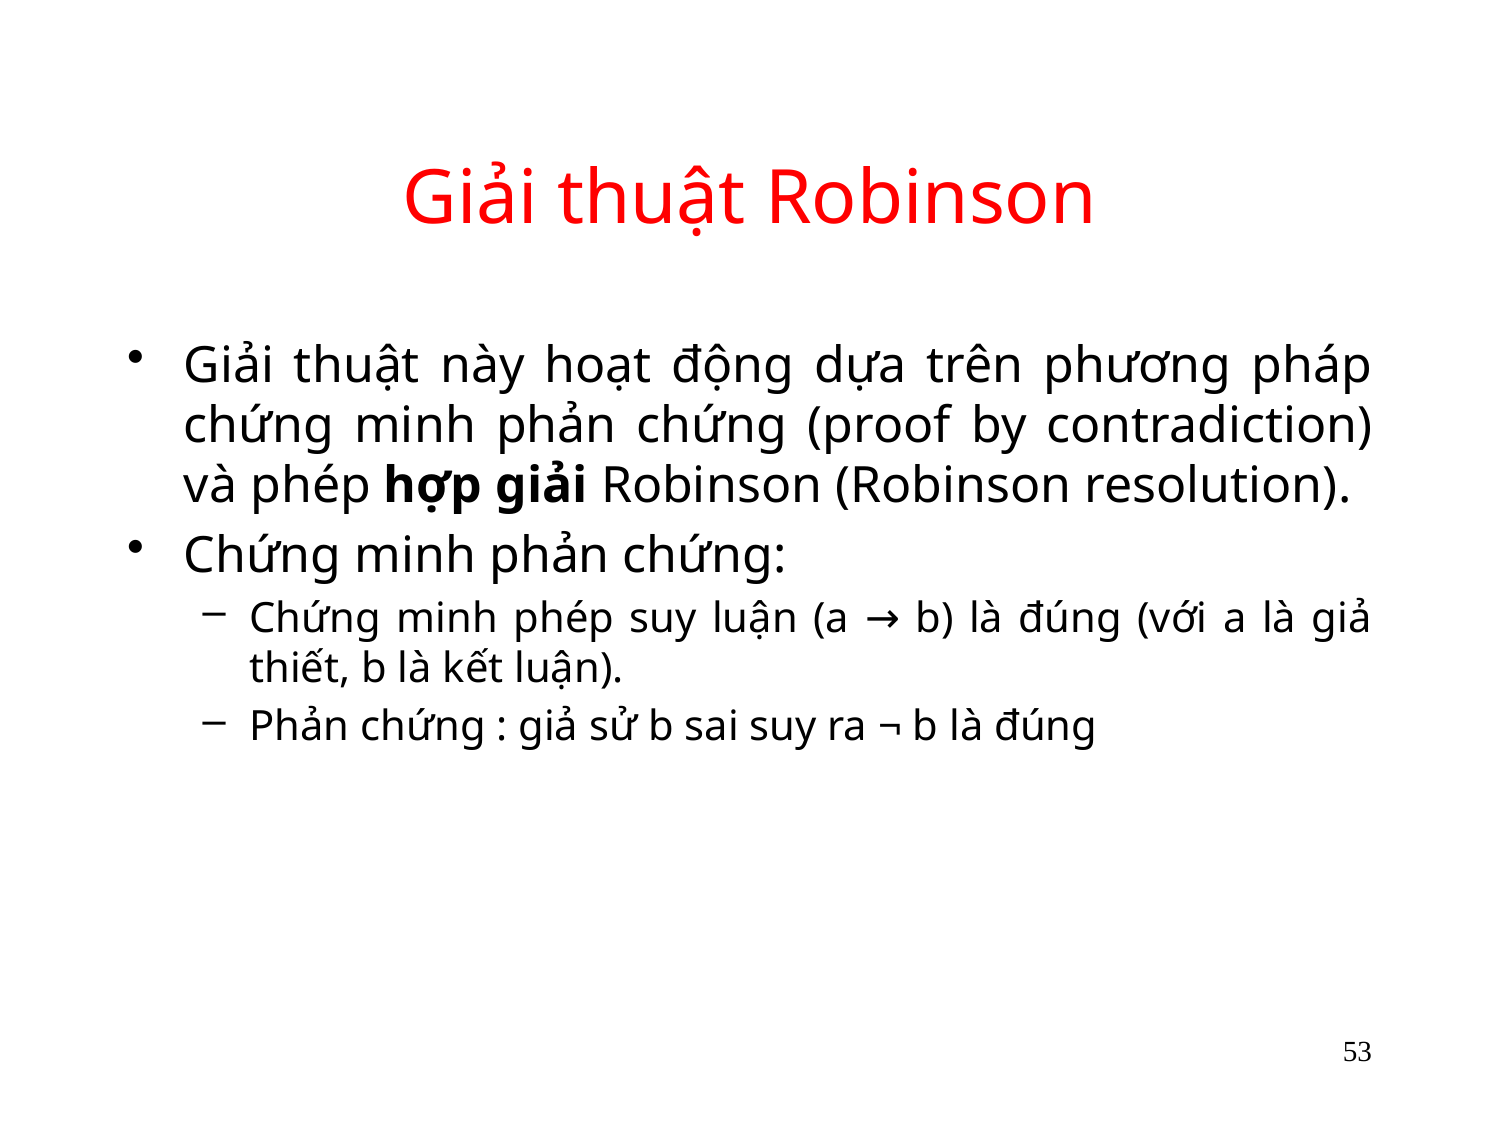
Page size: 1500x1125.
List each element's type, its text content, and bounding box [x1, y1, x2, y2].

slide_number 53 [1074, 1025, 1388, 1100]
title Giải thuật Robinson [112, 99, 1388, 288]
list Giải thuật này hoạt động dựa trên phương pháp chứng minh phản chứng (proof by contradiction) và phép hợp giải Robinson (Robinson resolution). Chứng minh phản chứng: Chứng minh phép suy luận (a → b) là đúng (với a là giả thiết, b là kết luận). Phản chứng : giả sử b sai suy ra ¬ b là đúng [112, 324, 1388, 1000]
